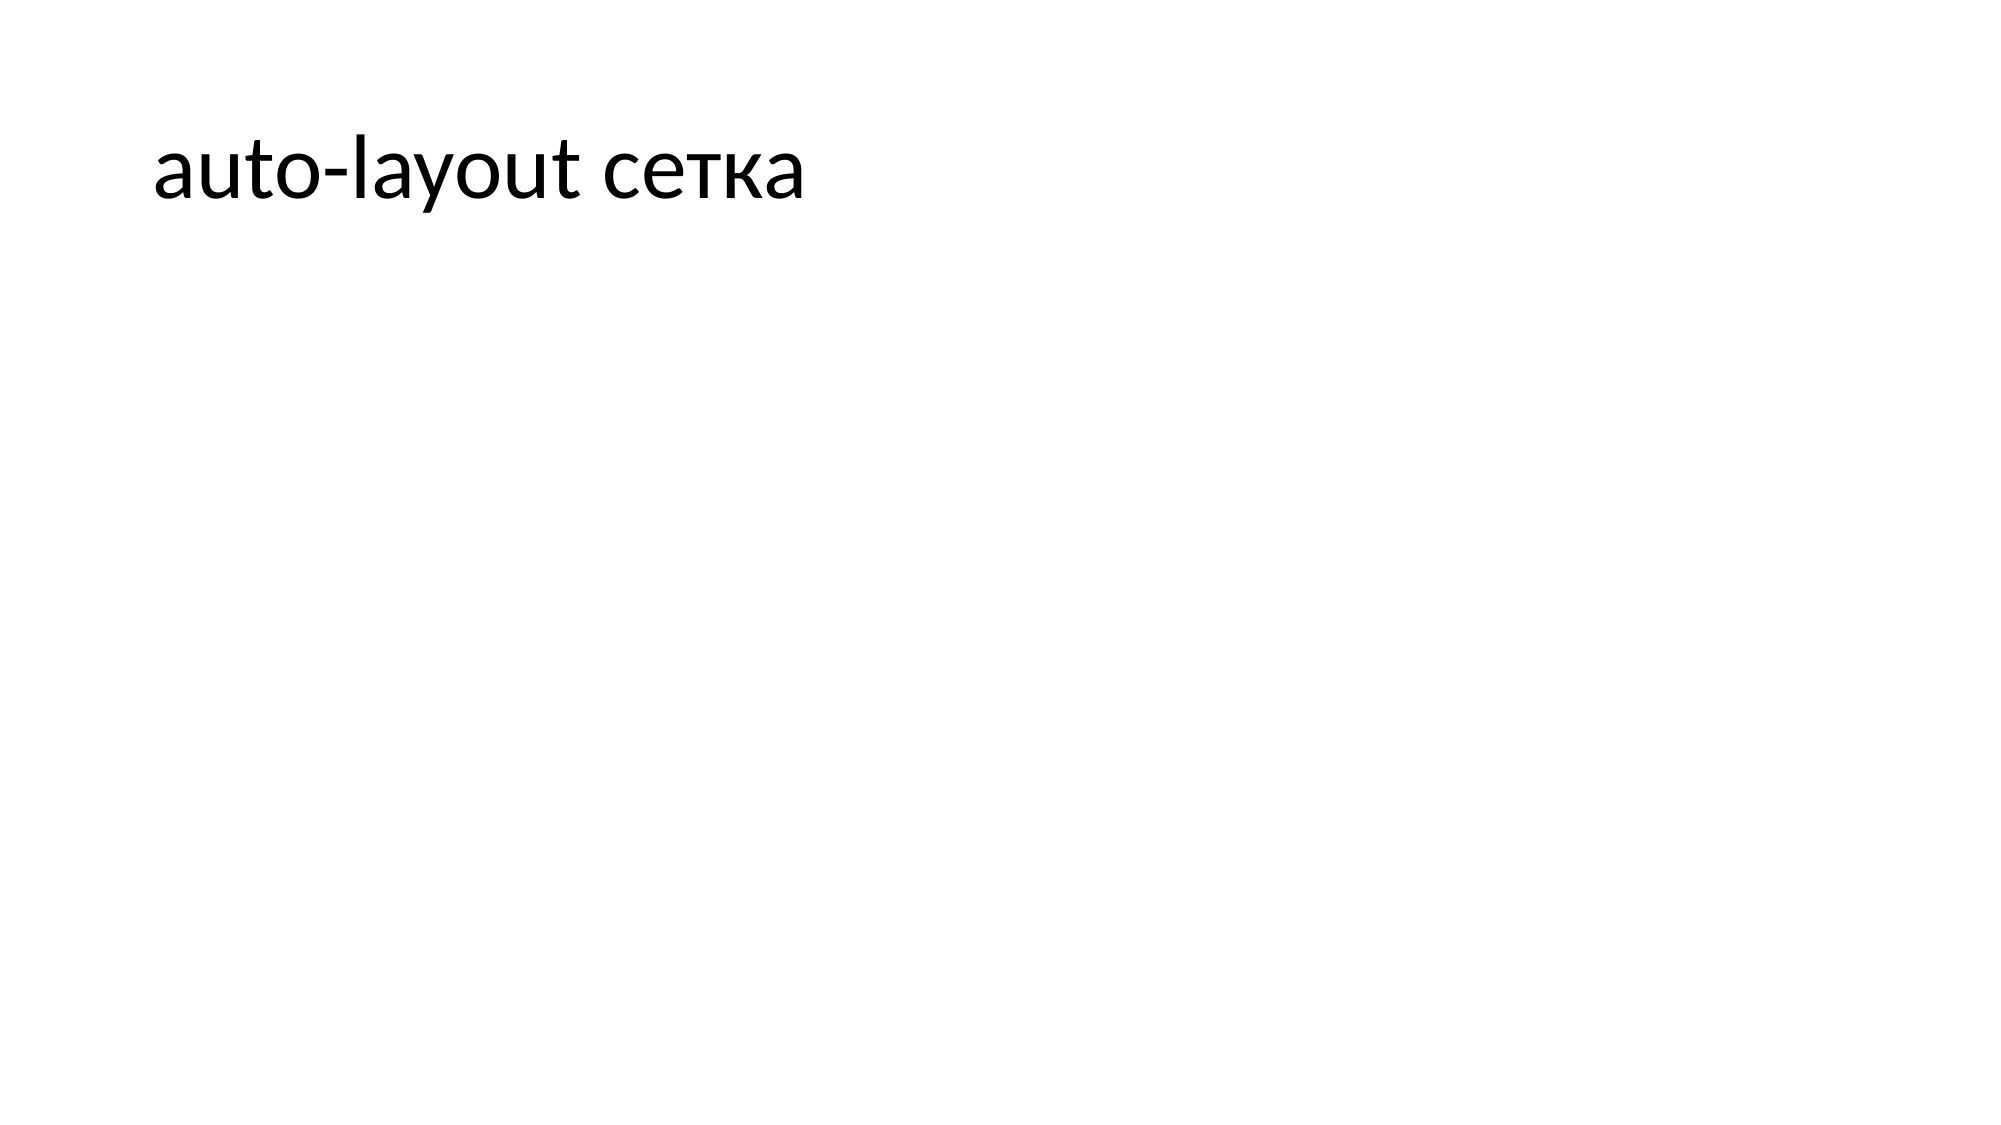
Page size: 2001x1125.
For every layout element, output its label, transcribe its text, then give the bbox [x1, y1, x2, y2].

title auto-layout сетка [137, 59, 1863, 278]
